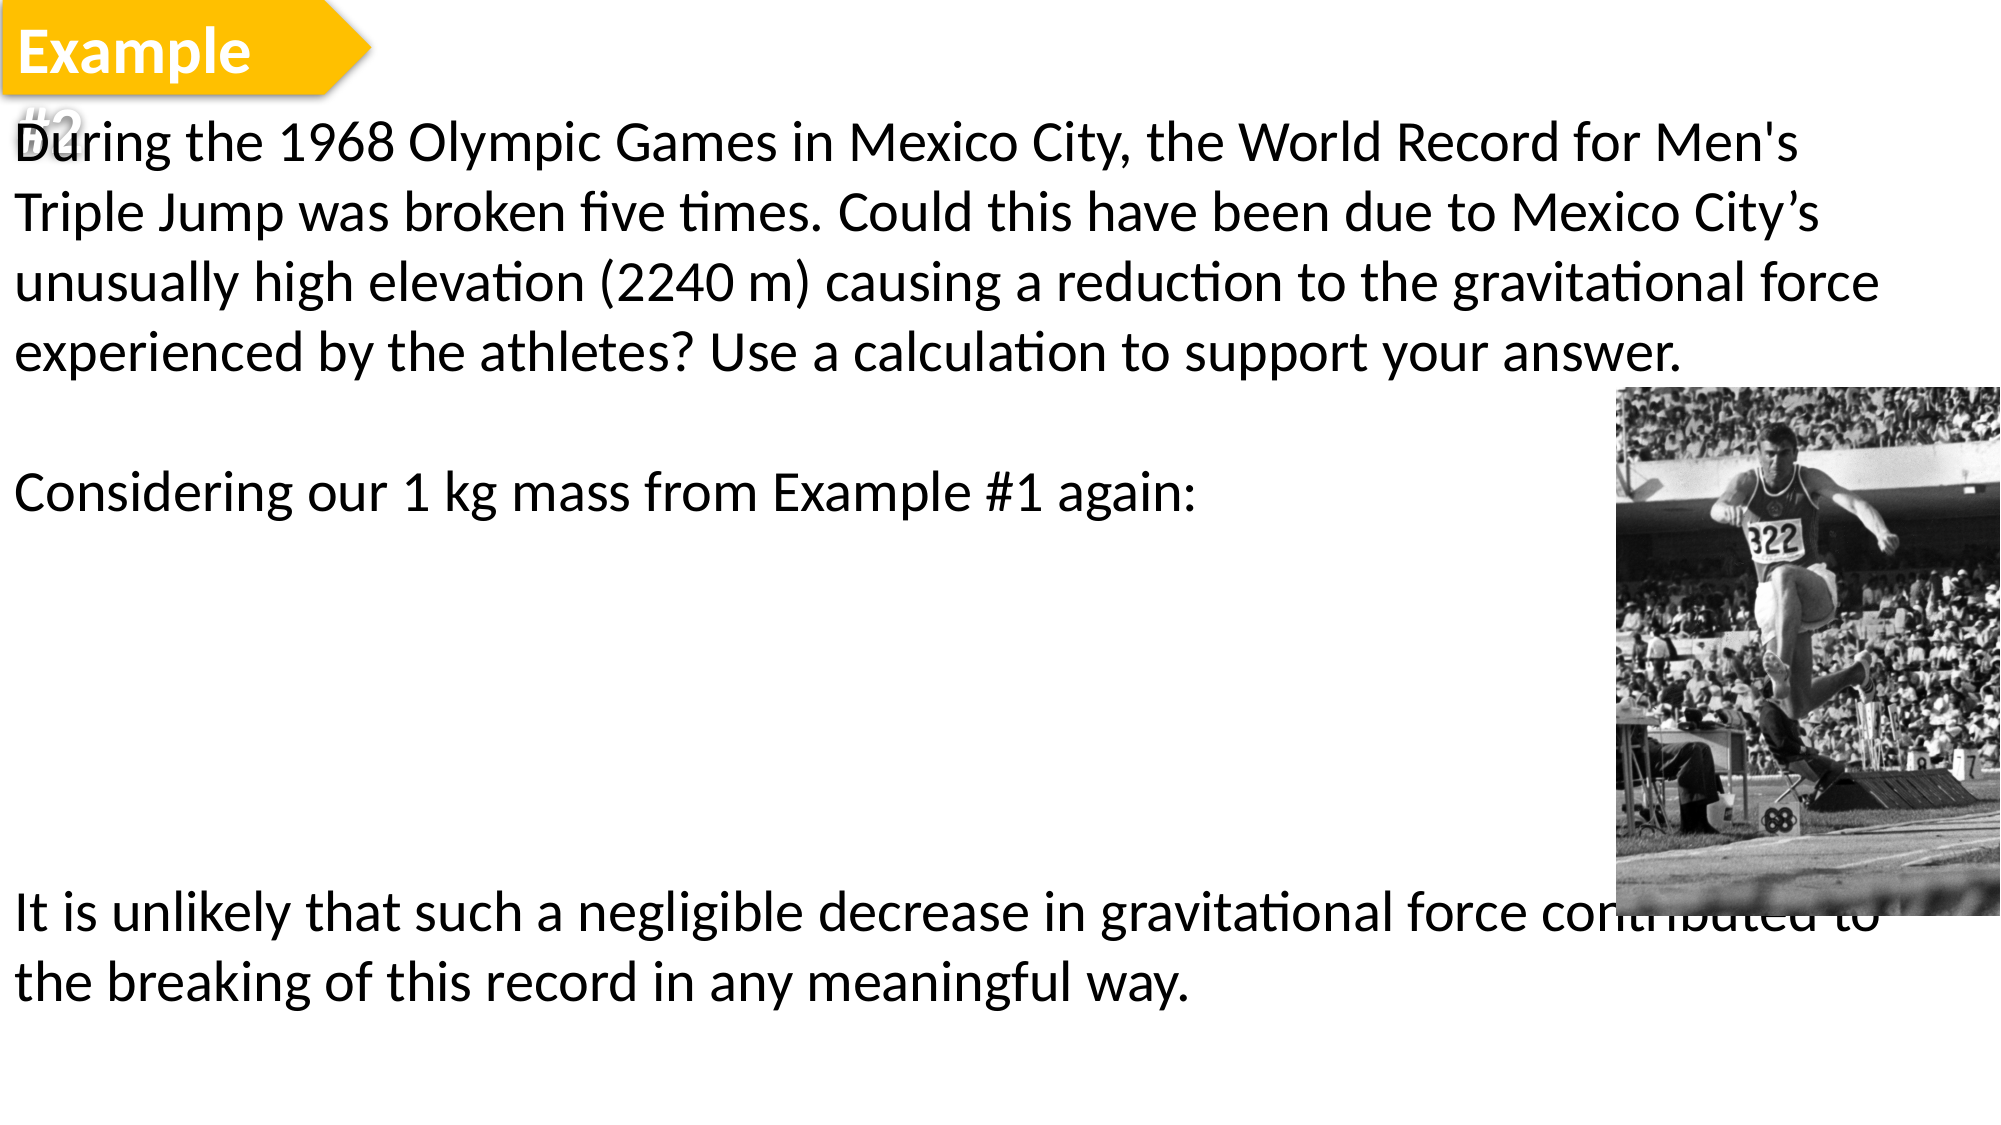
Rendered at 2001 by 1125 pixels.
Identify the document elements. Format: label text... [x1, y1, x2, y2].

text_box Example #2 [2, 0, 372, 95]
picture [1616, 387, 2000, 916]
